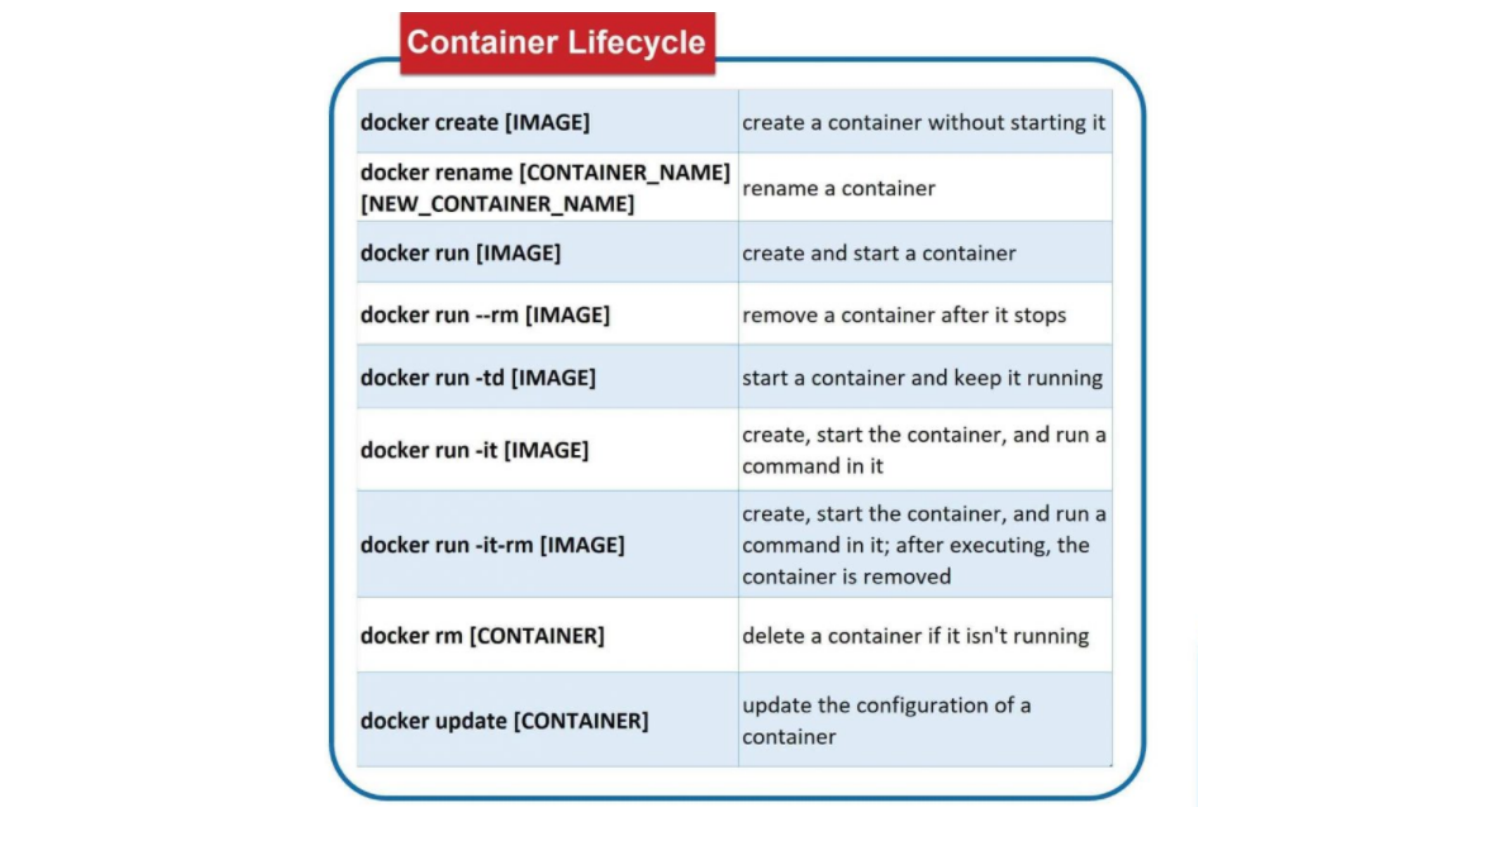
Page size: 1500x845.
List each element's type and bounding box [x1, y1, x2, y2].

picture [324, 12, 1198, 808]
